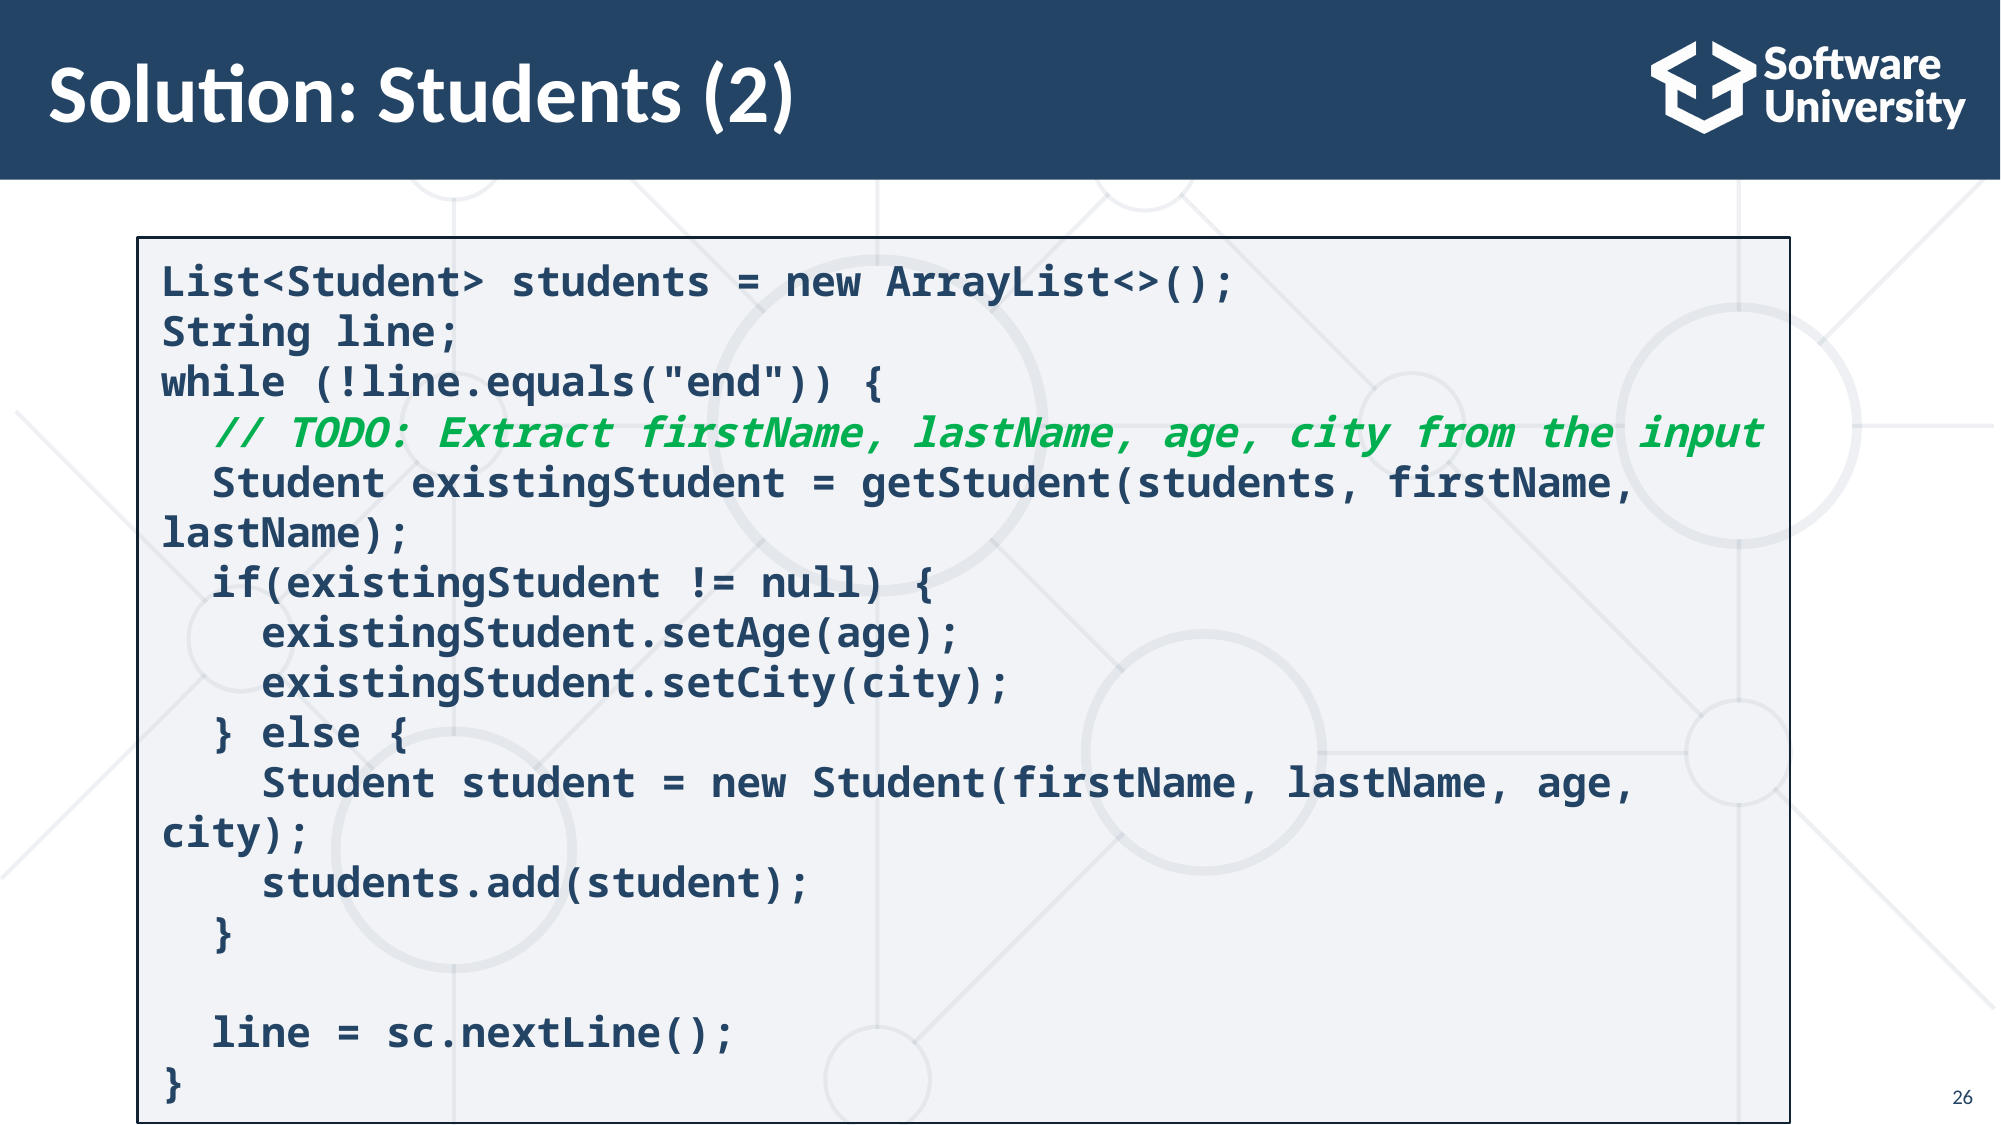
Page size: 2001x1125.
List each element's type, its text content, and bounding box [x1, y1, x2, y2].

picture [1651, 41, 1966, 134]
text_box 26 [1927, 1067, 1989, 1117]
text_box List<Student> students = new ArrayList<>(); String line; while (!line.equals("end")) { // TODO: Extract firstName, lastName, age, city from the input Student existingStudent = getStudent(students, firstName, lastName); if(existingStudent != null) { existingStudent.setAge(age); existingStudent.setCity(city); } else { Student student = new Student(firstName, lastName, age, city); students.add(student); } line = sc.nextLine(); } [137, 237, 1790, 1124]
title Solution: Students (2) [31, 16, 1625, 162]
